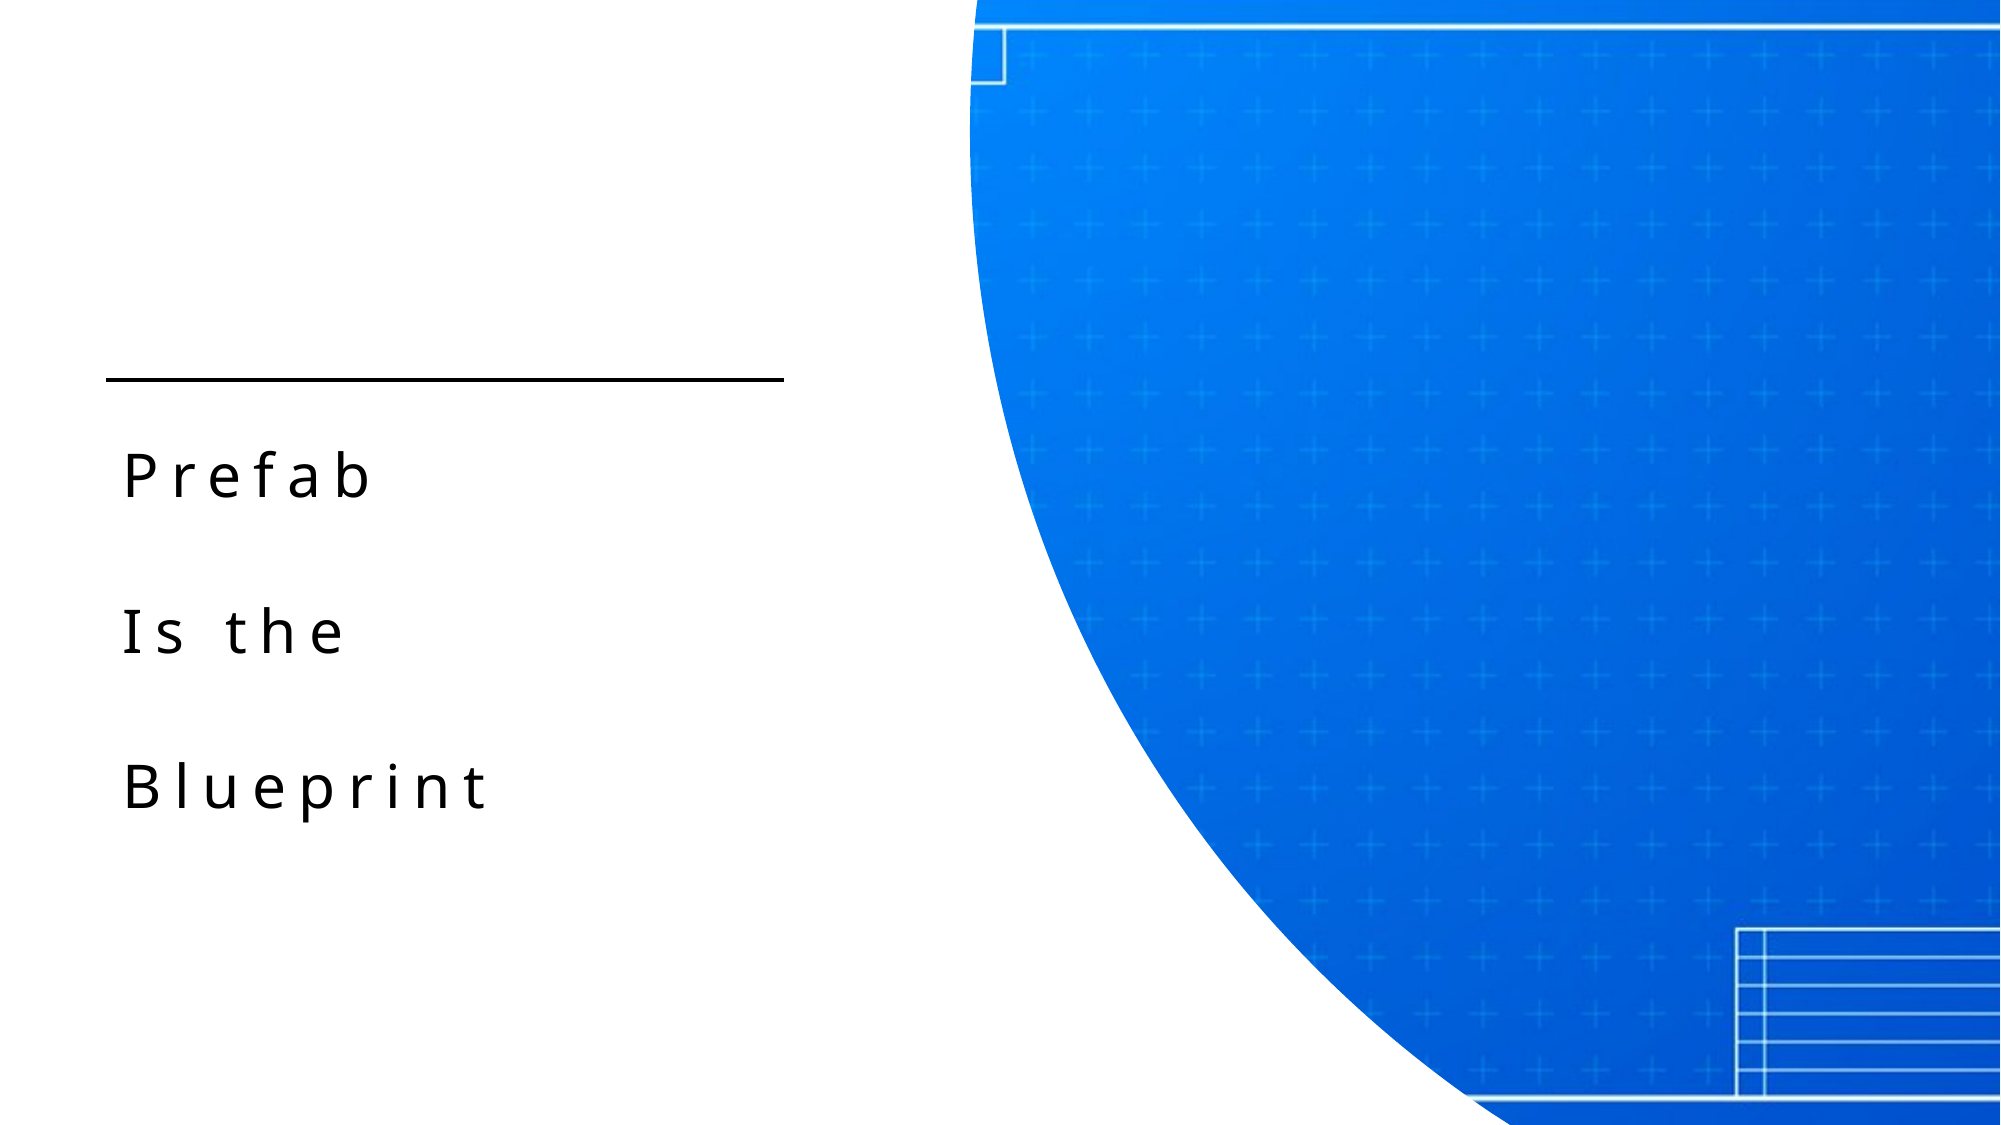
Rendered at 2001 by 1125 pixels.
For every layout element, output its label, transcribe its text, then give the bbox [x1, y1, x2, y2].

text_box Prefab Is the Blueprint [107, 438, 969, 837]
text_box [0, 0, 969, 1125]
picture [969, 0, 2000, 1125]
